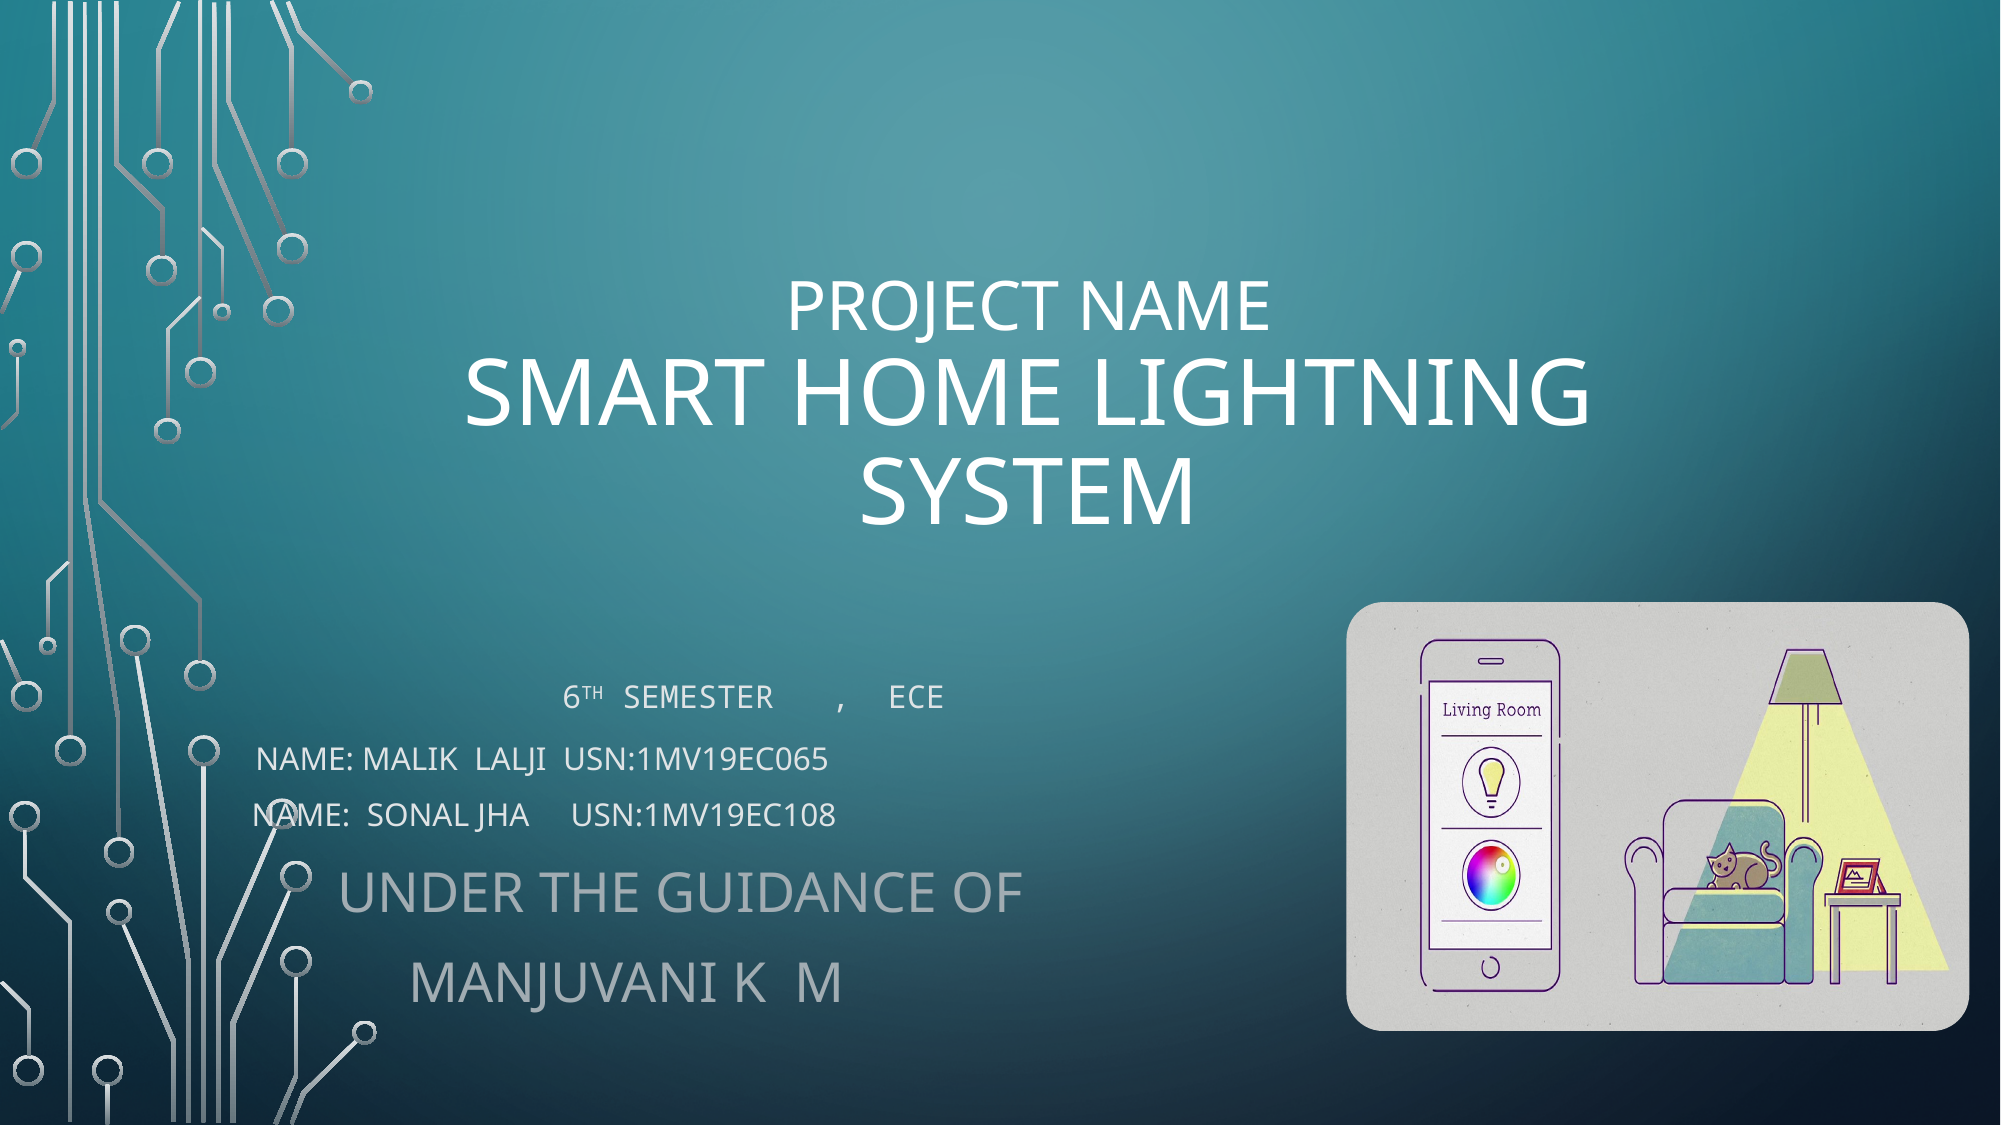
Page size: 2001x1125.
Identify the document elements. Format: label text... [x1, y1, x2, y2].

picture [1346, 601, 1970, 1032]
subtitle 6th semester , ece name: MALIK LALJI usn:1MV19EC065 name: SONAL JHA usn:1MV19EC108 under the guidance of manjuvani k m [51, 662, 1728, 1072]
title project name Smart home lightning System [307, 160, 1750, 553]
